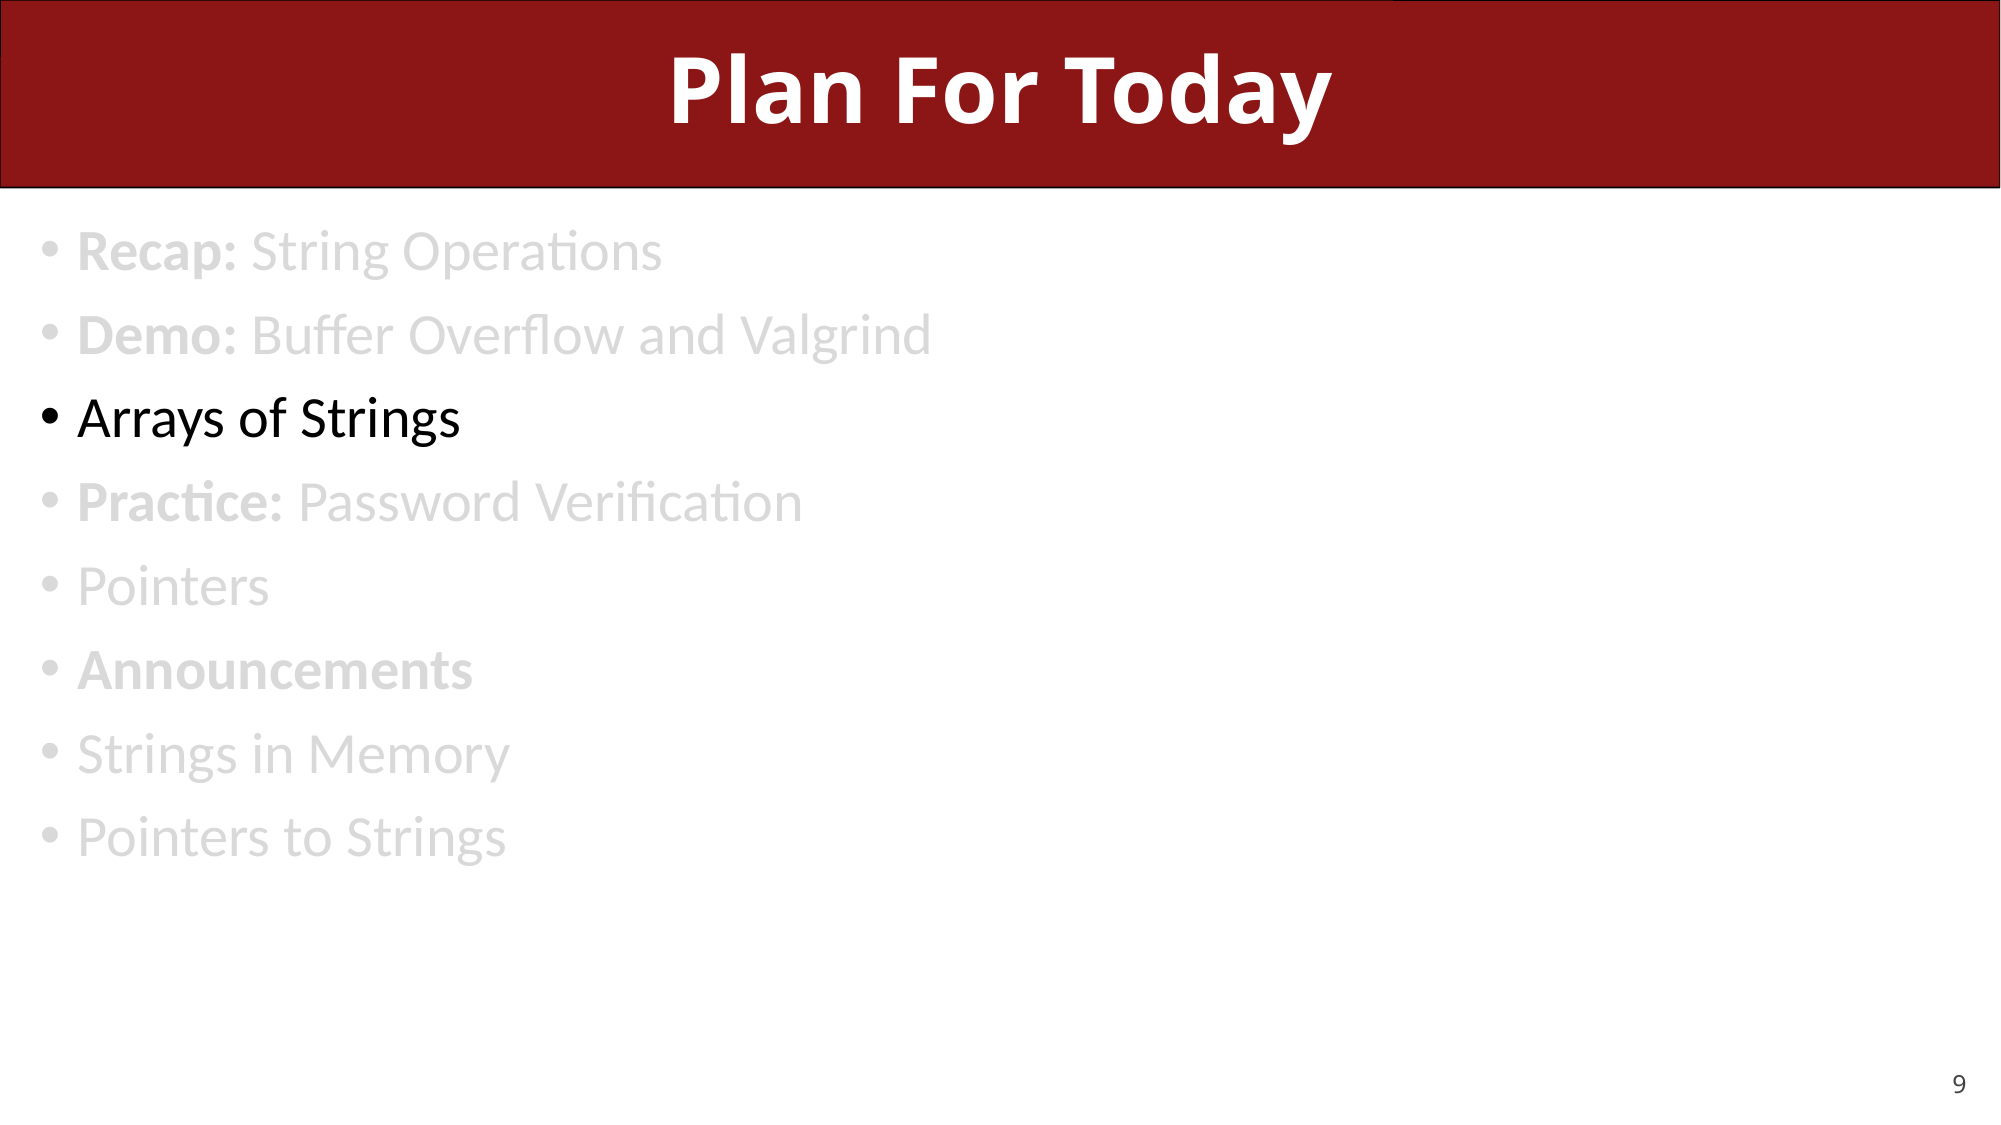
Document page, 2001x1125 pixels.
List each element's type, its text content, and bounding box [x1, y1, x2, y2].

title Plan For Today [75, 0, 1925, 188]
list Recap: String Operations Demo: Buffer Overflow and Valgrind Arrays of Strings Practice: Password Verification Pointers Announcements Strings in Memory Pointers to Strings [24, 212, 1963, 1113]
